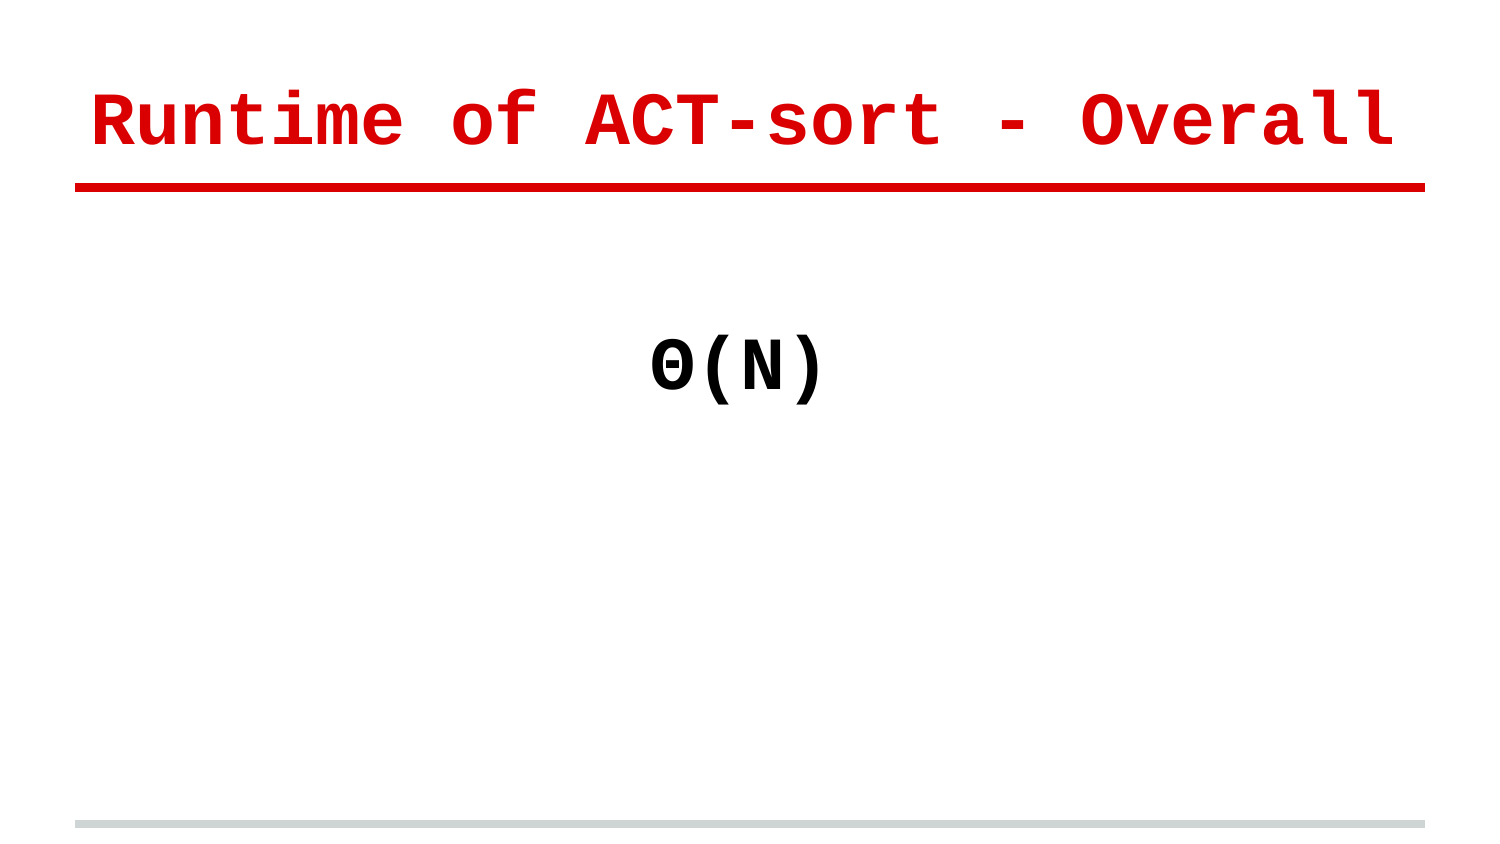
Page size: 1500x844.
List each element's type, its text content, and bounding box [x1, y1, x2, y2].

title Runtime of ACT-sort - Overall [75, 33, 1425, 175]
list Θ(N) [75, 196, 1405, 808]
